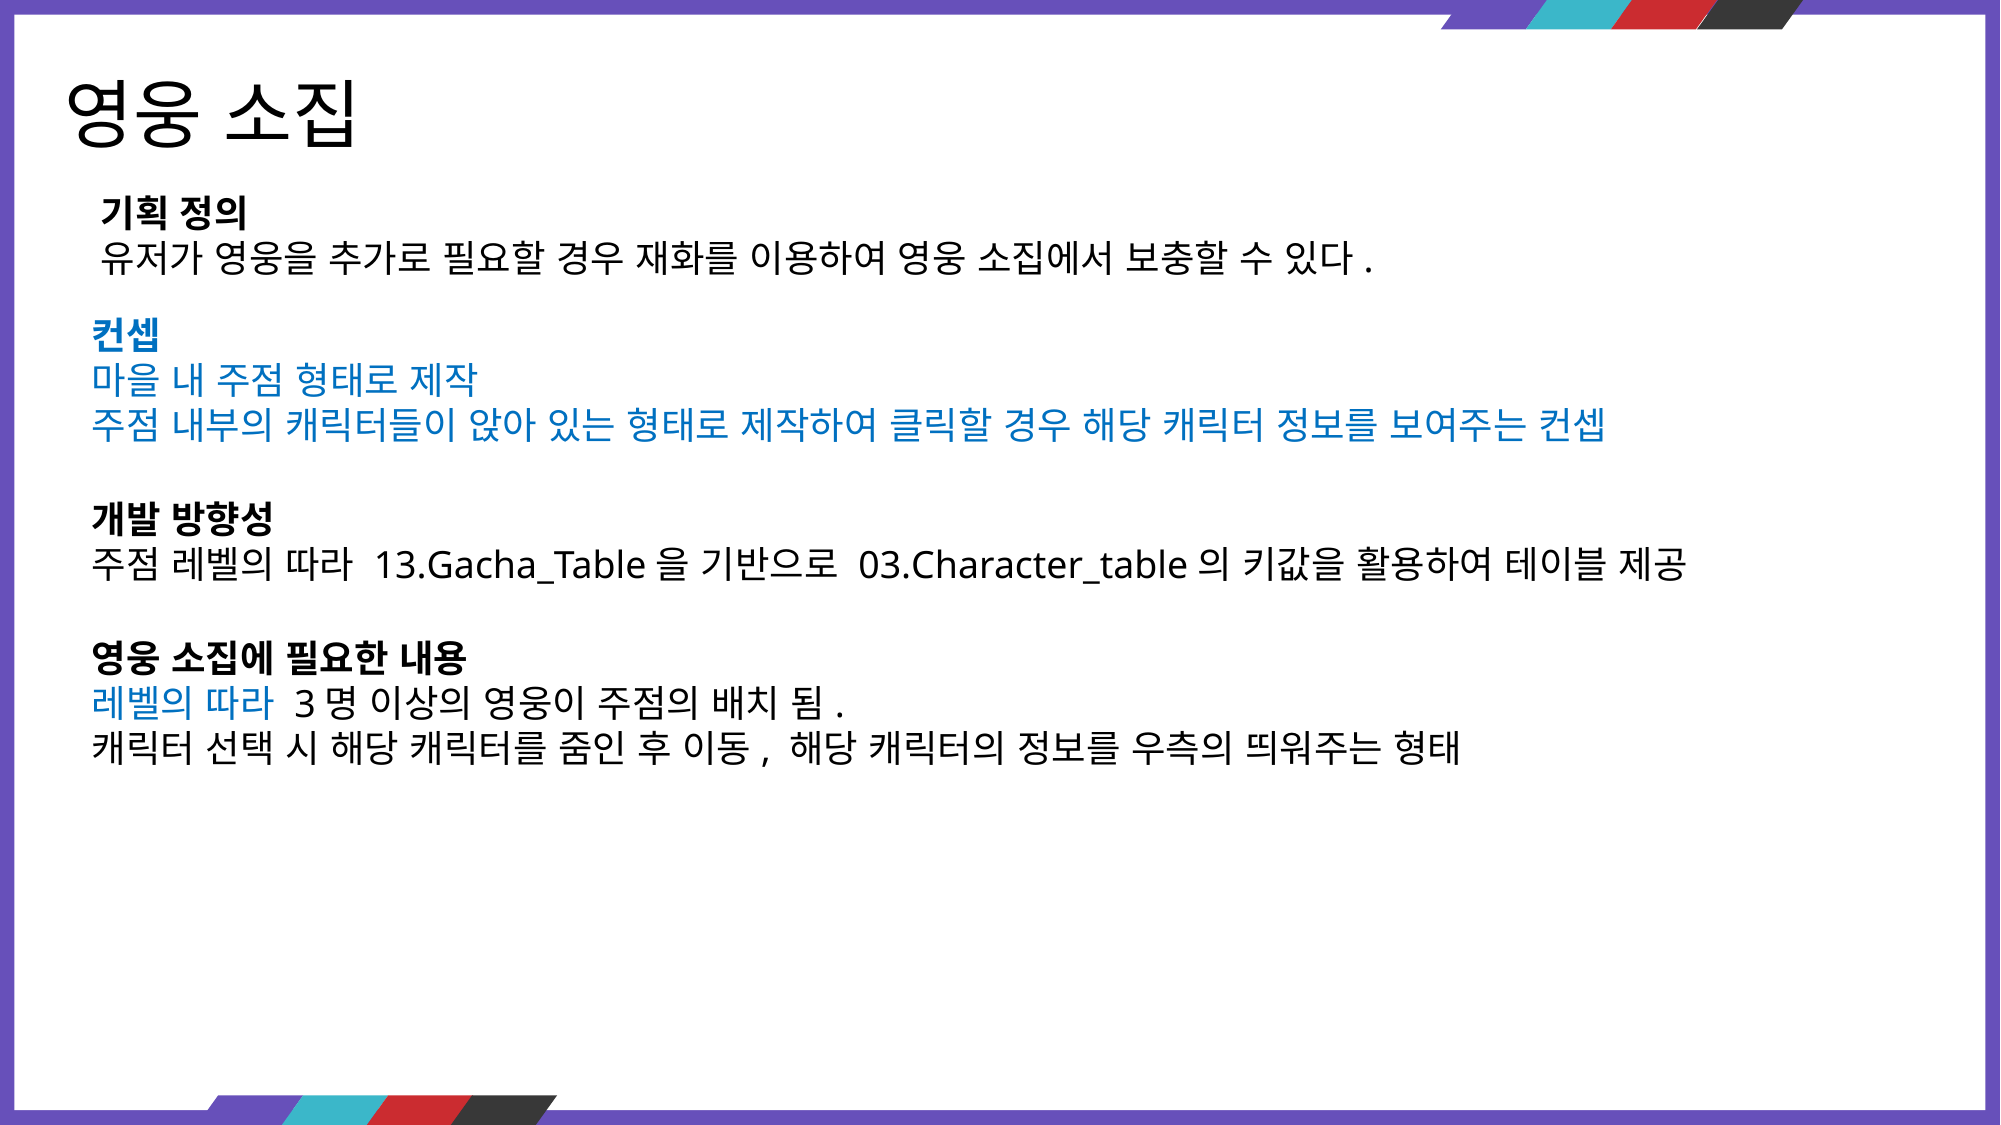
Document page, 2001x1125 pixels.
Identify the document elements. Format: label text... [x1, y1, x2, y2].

text_box 기획 정의 유저가 영웅을 추가로 필요할 경우 재화를 이용하여 영웅 소집에서 보충할 수 있다. [85, 182, 1915, 288]
text_box 컨셉 마을 내 주점 형태로 제작 주점 내부의 캐릭터들이 앉아 있는 형태로 제작하여 클릭할 경우 해당 캐릭터 정보를 보여주는 컨셉 [77, 304, 1906, 455]
text_box 개발 방향성 주점 레벨의 따라 13.Gacha_Table을 기반으로 03.Character_table의 키값을 활용하여 테이블 제공 [77, 488, 1906, 594]
text_box 영웅 소집 [49, 60, 1015, 165]
text_box 영웅 소집에 필요한 내용 레벨의 따라 3명 이상의 영웅이 주점의 배치 됨. 캐릭터 선택 시 해당 캐릭터를 줌인 후 이동, 해당 캐릭터의 정보를 우측의 띄워주는 형태 [77, 627, 1906, 777]
